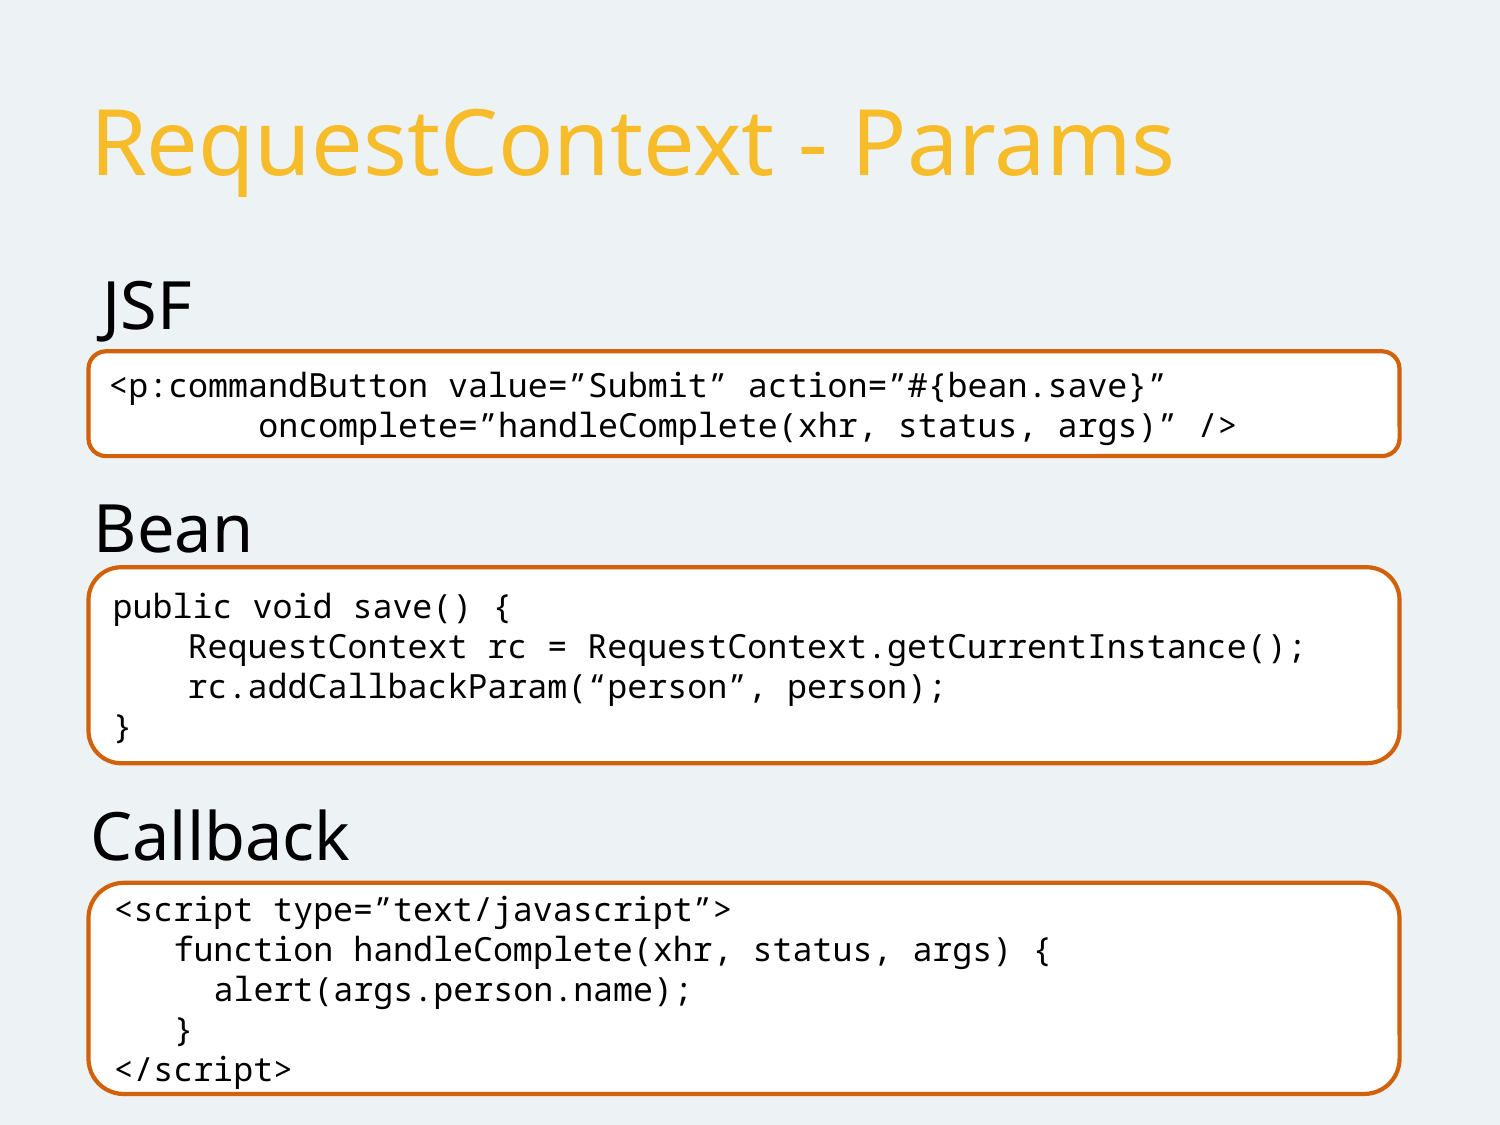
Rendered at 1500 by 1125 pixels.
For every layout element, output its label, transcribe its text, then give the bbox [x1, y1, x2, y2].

text_box JSF [87, 255, 207, 350]
text_box <p:commandButton value=”Submit” action=”#{bean.save}” oncomplete=”handleComplete(xhr, status, args)” /> [86, 349, 1402, 459]
text_box public void save() { RequestContext rc = RequestContext.getCurrentInstance(); rc.addCallbackParam(“person”, person); } [86, 565, 1402, 766]
text_box <script type=”text/javascript”> function handleComplete(xhr, status, args) { alert(args.person.name); } </script> [86, 880, 1402, 1097]
text_box Bean [78, 478, 269, 574]
title RequestContext - Params [75, 45, 1425, 233]
text_box Callback [75, 786, 366, 882]
